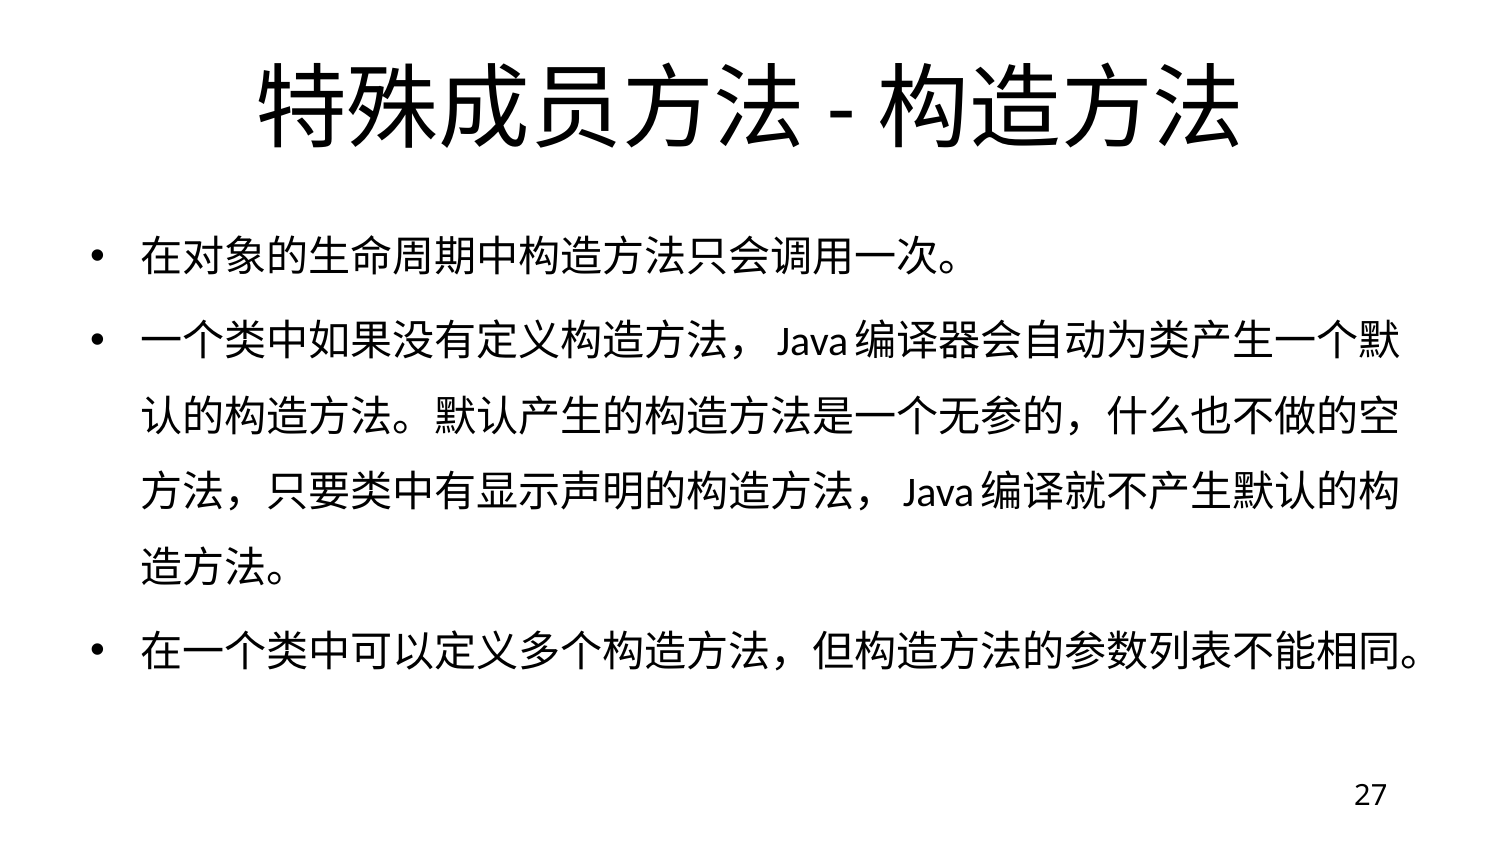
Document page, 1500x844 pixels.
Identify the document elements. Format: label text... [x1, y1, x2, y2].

list 在对象的生命周期中构造方法只会调用一次。 一个类中如果没有定义构造方法，Java编译器会自动为类产生一个默认的构造方法。默认产生的构造方法是一个无参的，什么也不做的空方法，只要类中有显示声明的构造方法，Java编译就不产生默认的构造方法。 在一个类中可以定义多个构造方法，但构造方法的参数列表不能相同。 [75, 196, 1425, 754]
title 特殊成员方法-构造方法 [75, 33, 1425, 175]
